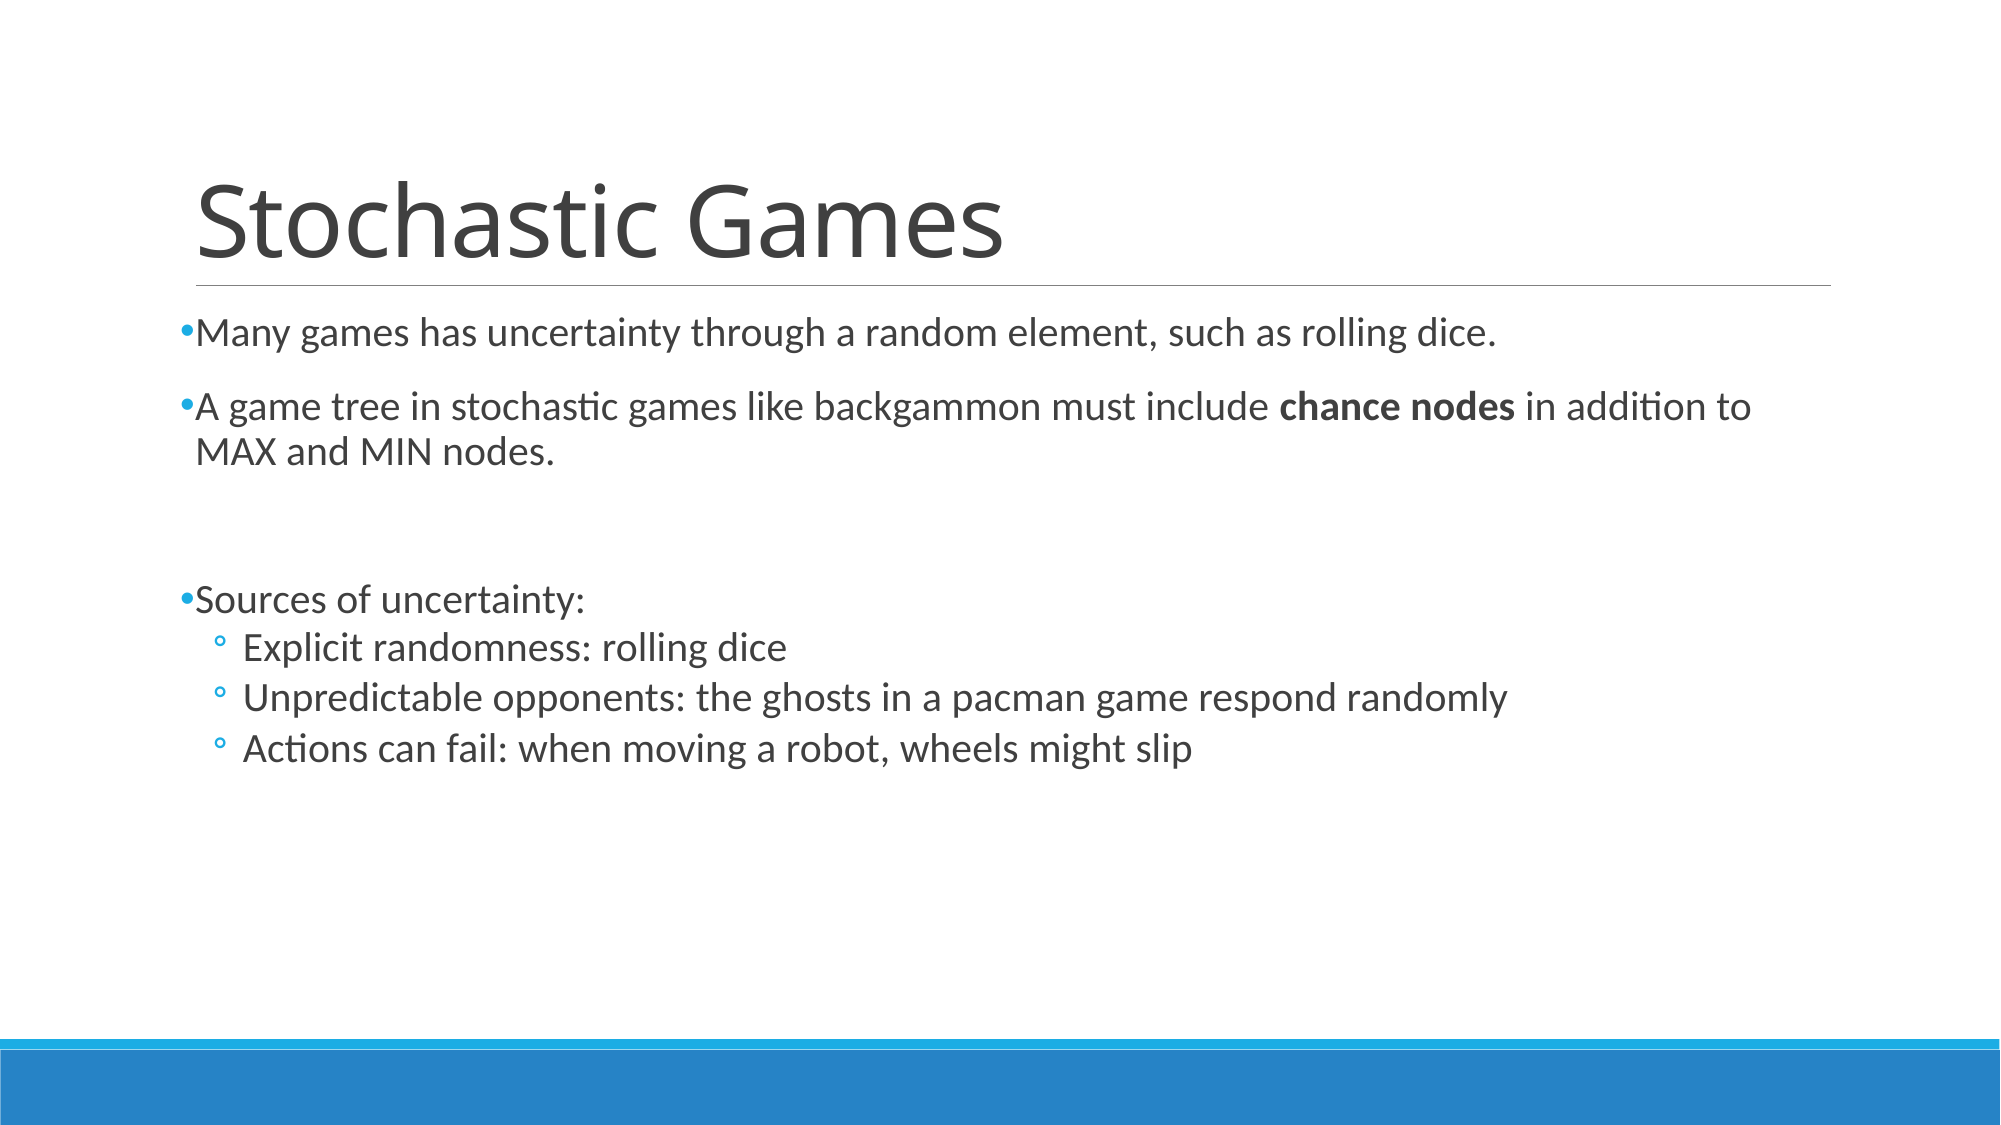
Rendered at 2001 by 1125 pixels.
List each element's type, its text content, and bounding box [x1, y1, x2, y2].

title Stochastic Games [180, 47, 1830, 285]
list Many games has uncertainty through a random element, such as rolling dice. A game tree in stochastic games like backgammon must include chance nodes in addition to MAX and MIN nodes. Sources of uncertainty: Explicit randomness: rolling dice Unpredictable opponents: the ghosts in a pacman game respond randomly Actions can fail: when moving a robot, wheels might slip [180, 302, 1830, 963]
